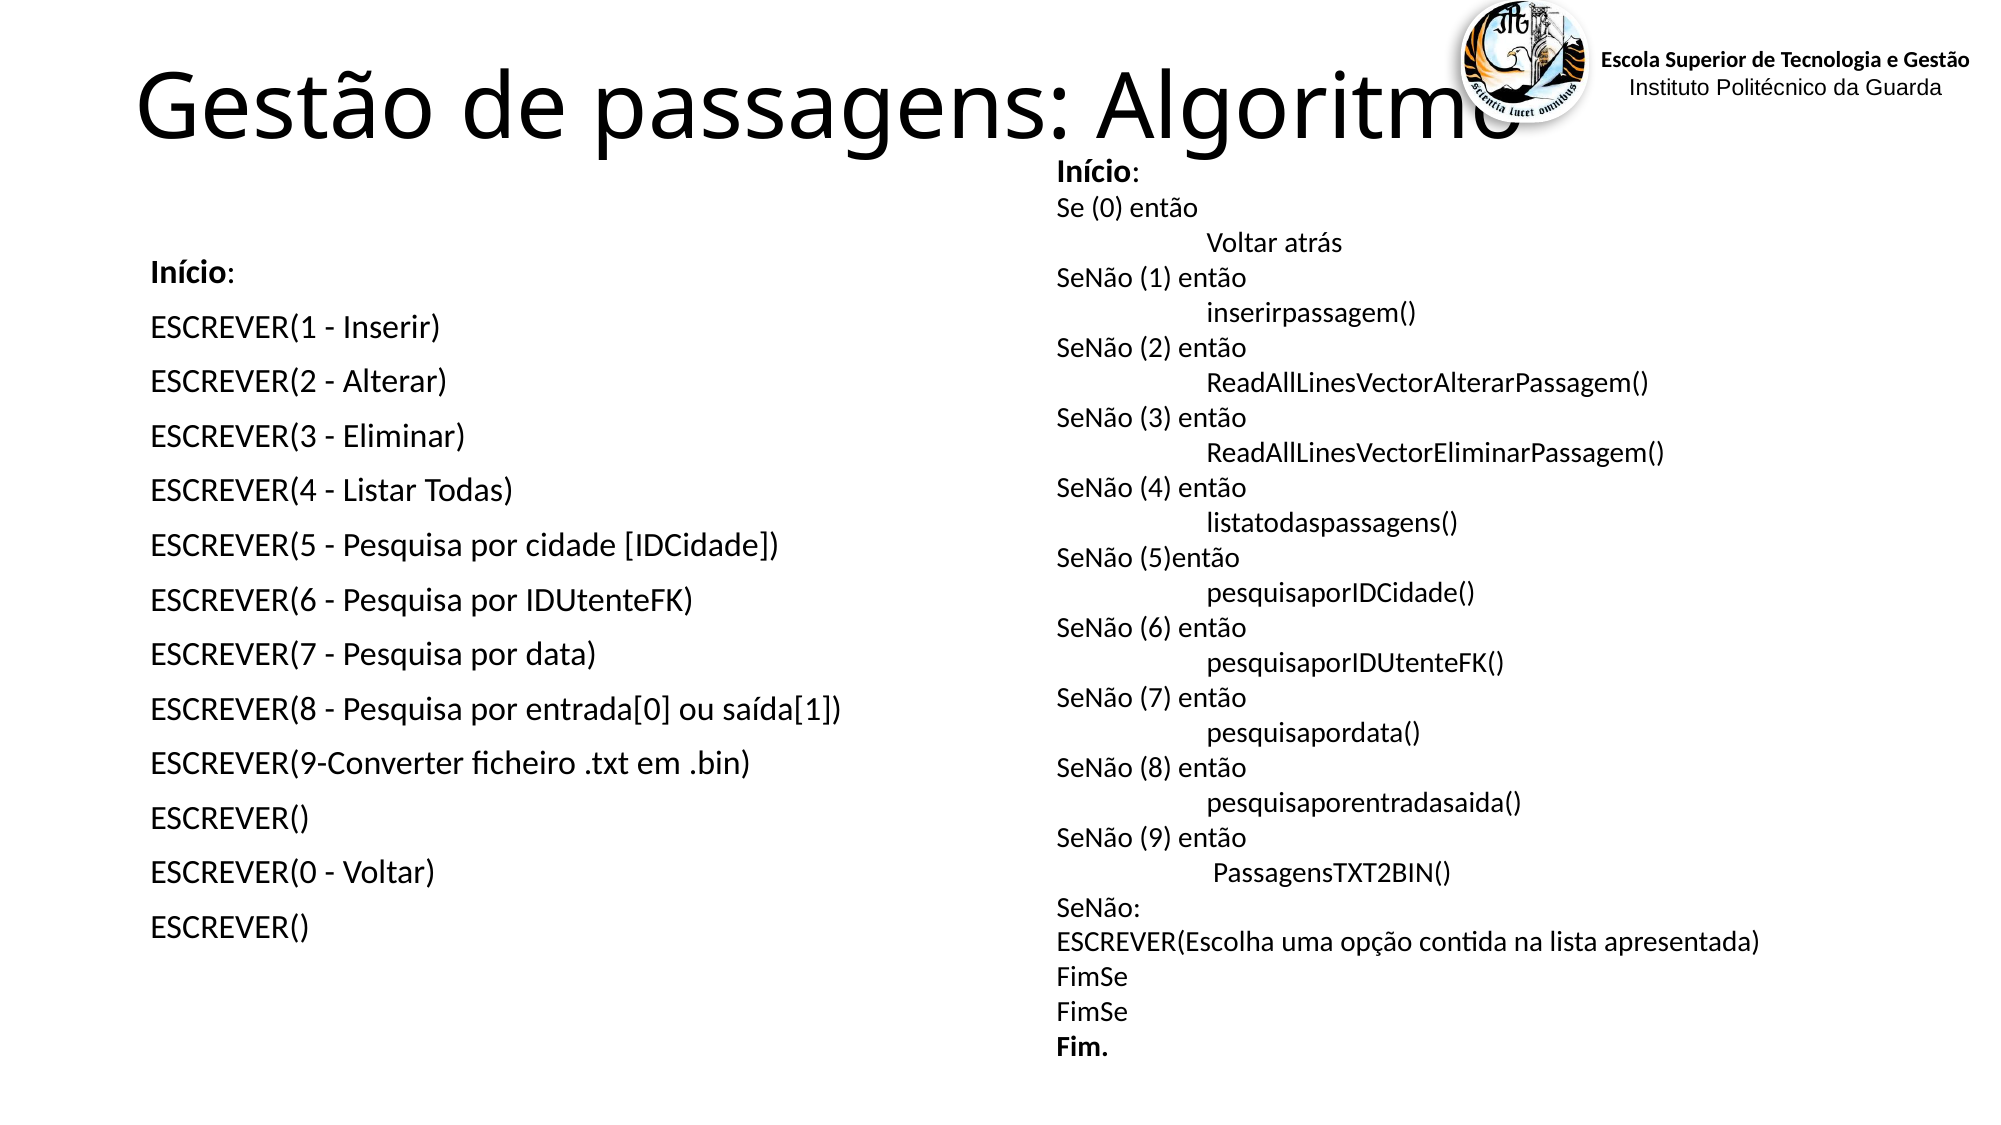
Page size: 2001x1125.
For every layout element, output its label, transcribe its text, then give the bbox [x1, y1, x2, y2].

text_box Início: Se (0) então Voltar atrás SeNão (1) então inserirpassagem() SeNão (2) então ReadAllLinesVectorAlterarPassagem() SeNão (3) então ReadAllLinesVectorEliminarPassagem() SeNão (4) então listatodaspassagens() SeNão (5)então pesquisaporIDCidade() SeNão (6) então pesquisaporIDUtenteFK() SeNão (7) então pesquisapordata() SeNão (8) então pesquisaporentradasaida() SeNão (9) então PassagensTXT2BIN() SeNão: ESCREVER(Escolha uma opção contida na lista apresentada) FimSe FimSe Fim. [1041, 141, 2000, 1115]
list Início: ESCREVER(1 - Inserir) ESCREVER(2 - Alterar) ESCREVER(3 - Eliminar) ESCREVER(4 - Listar Todas) ESCREVER(5 - Pesquisa por cidade [IDCidade]) ESCREVER(6 - Pesquisa por IDUtenteFK) ESCREVER(7 - Pesquisa por data) ESCREVER(8 - Pesquisa por entrada[0] ou saída[1]) ESCREVER(9-Converter ficheiro .txt em .bin) ESCREVER() ESCREVER(0 - Voltar) ESCREVER() [135, 246, 1041, 961]
title Gestão de passagens: Algoritmo [119, 0, 1845, 218]
picture [1460, 0, 1589, 123]
text_box Escola Superior de Tecnologia e Gestão Instituto Politécnico da Guarda [1589, 37, 2000, 108]
